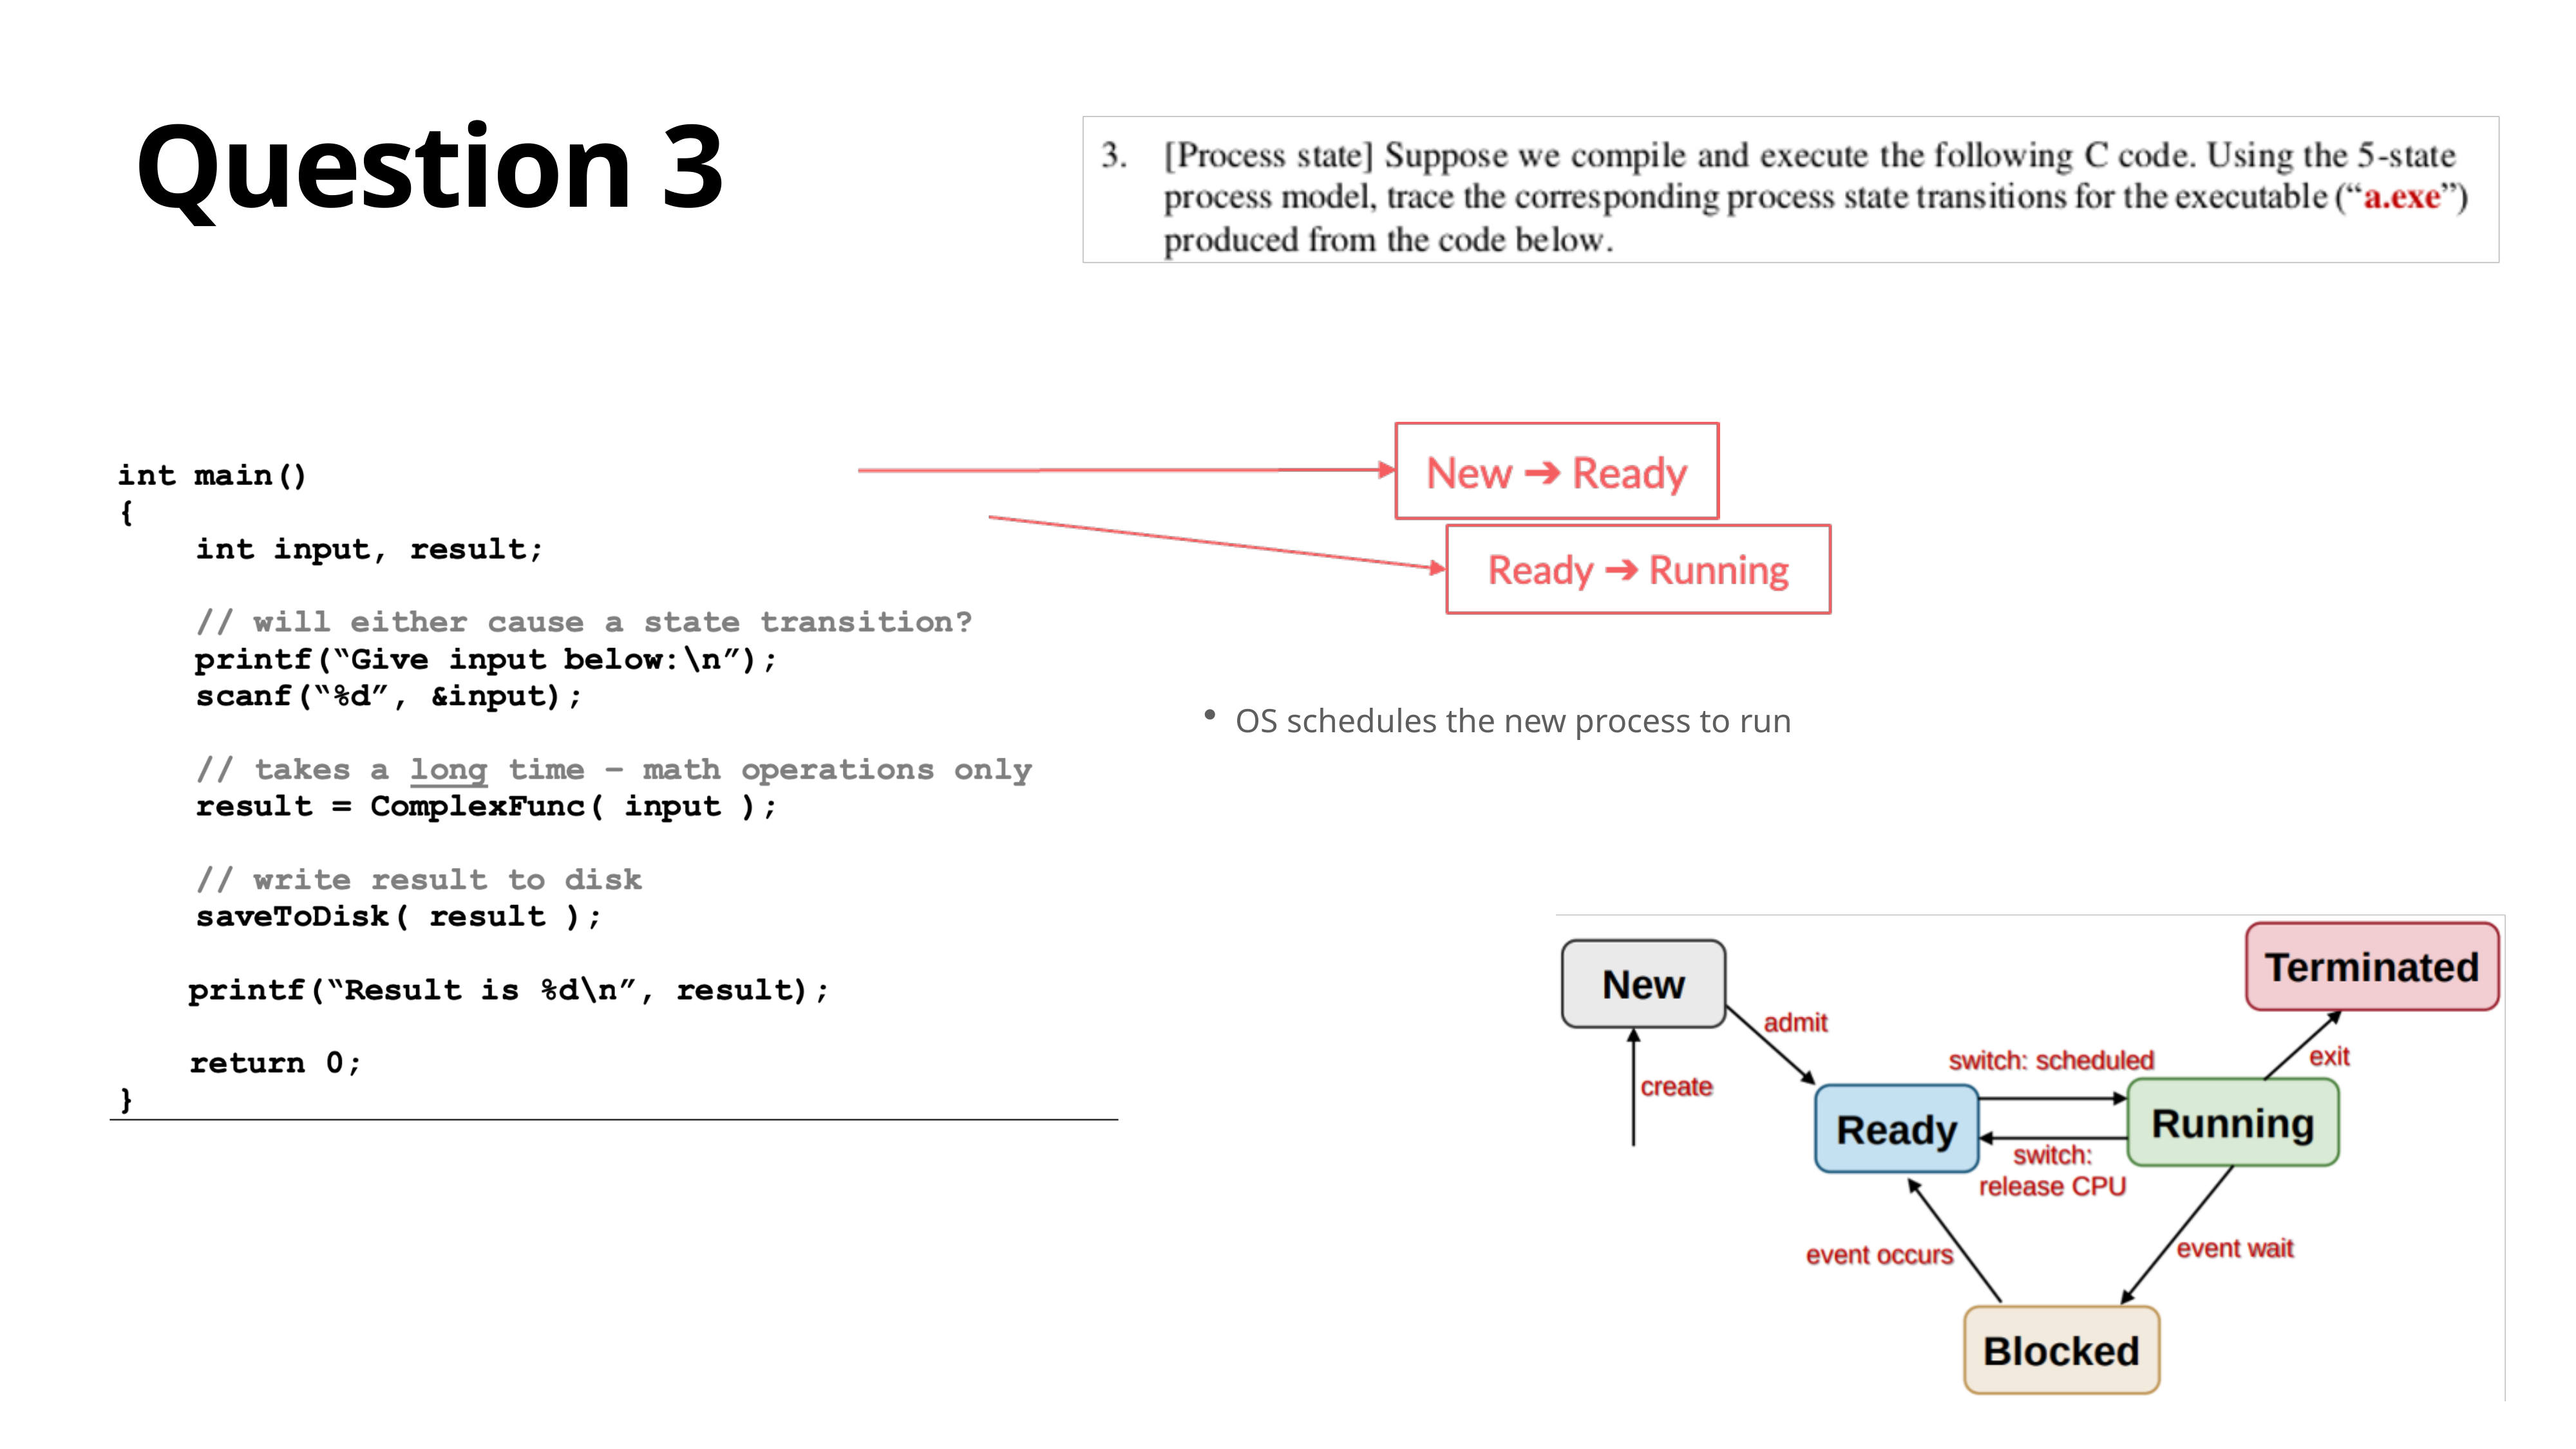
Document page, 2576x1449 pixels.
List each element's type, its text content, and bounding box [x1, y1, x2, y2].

text_box OS schedules the new process to run [1198, 694, 1799, 744]
picture [1081, 115, 2502, 265]
picture [109, 422, 1833, 1121]
picture [1555, 914, 2507, 1401]
title Question 3 [127, 113, 2449, 266]
